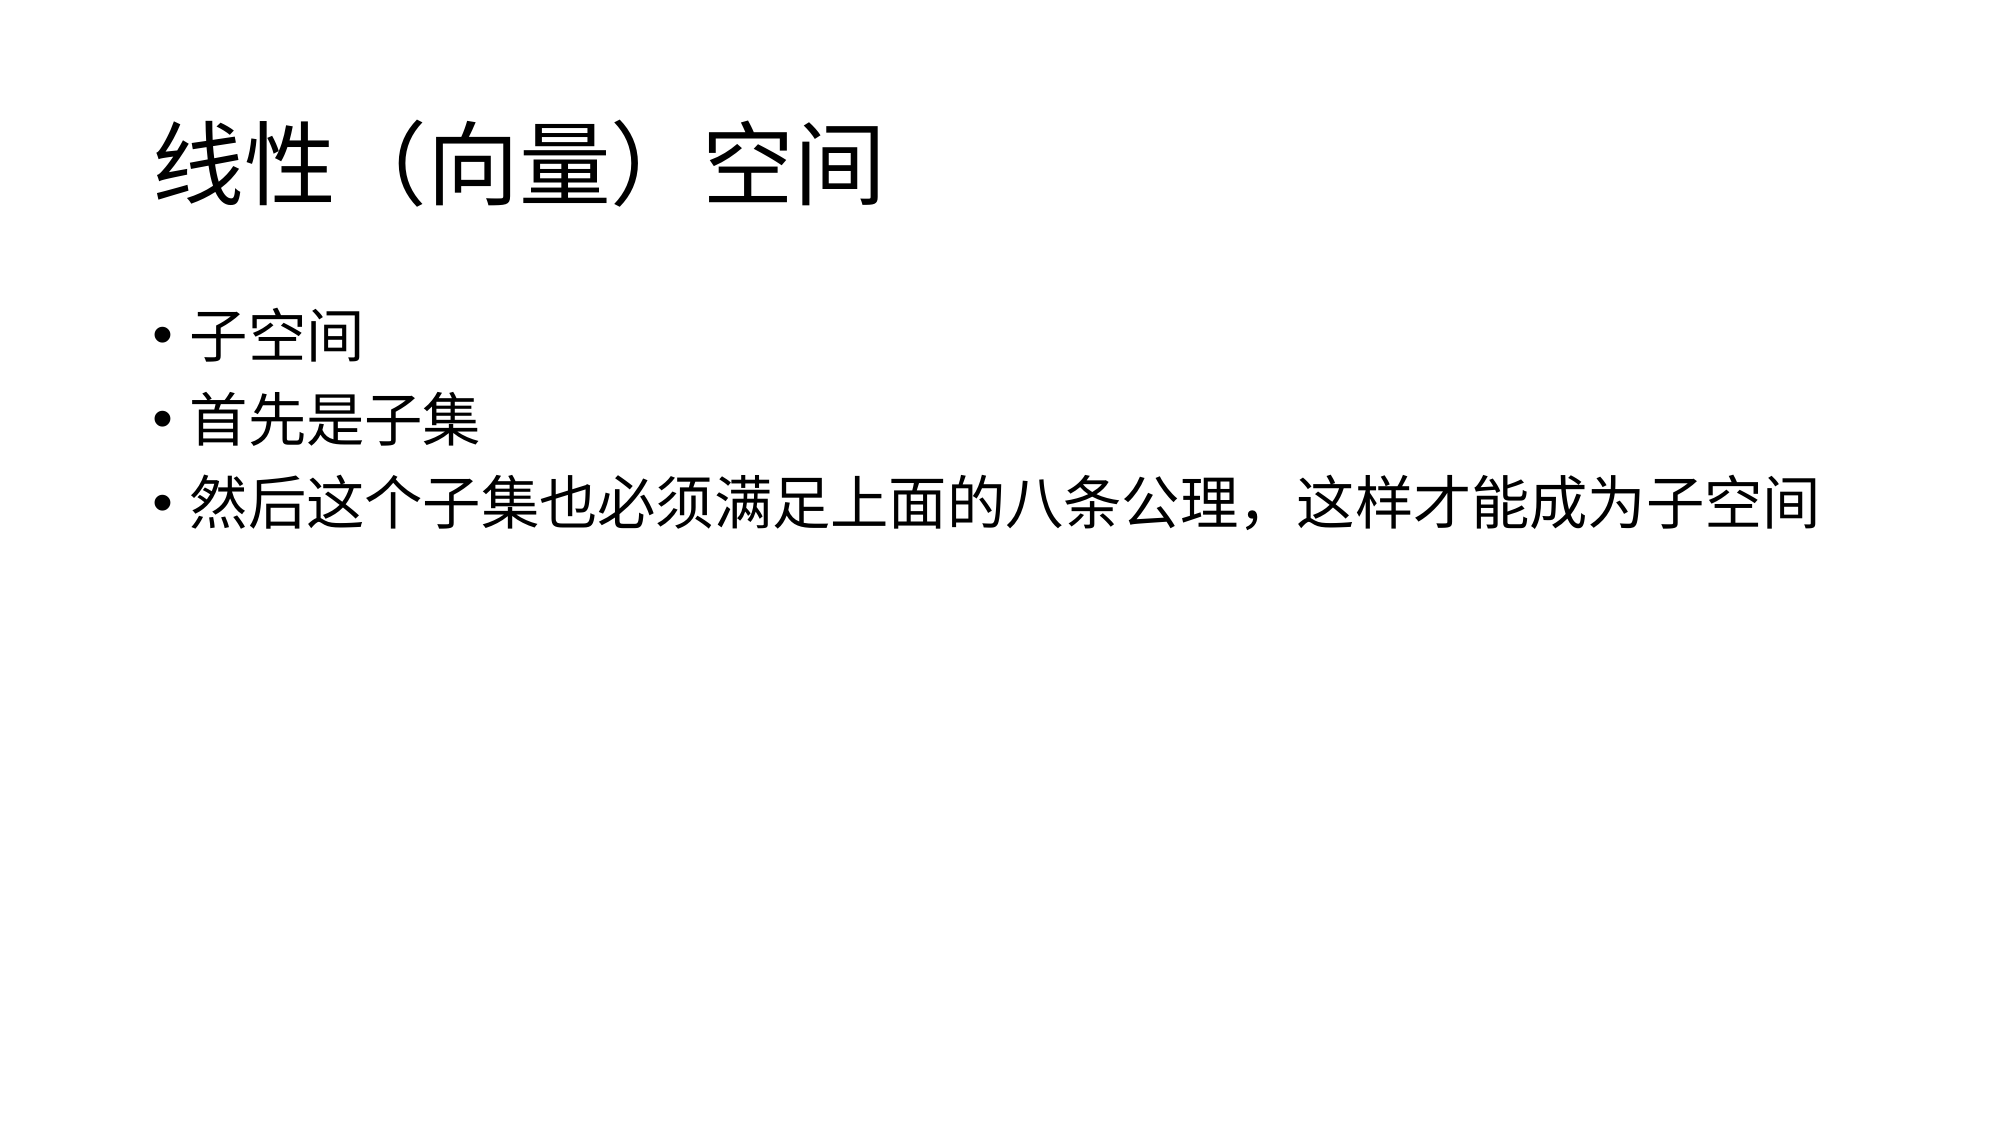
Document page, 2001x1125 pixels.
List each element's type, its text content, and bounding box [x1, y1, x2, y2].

title 线性（向量）空间 [137, 59, 1863, 278]
list 子空间 首先是子集 然后这个子集也必须满足上面的八条公理，这样才能成为子空间 [137, 299, 1863, 1014]
